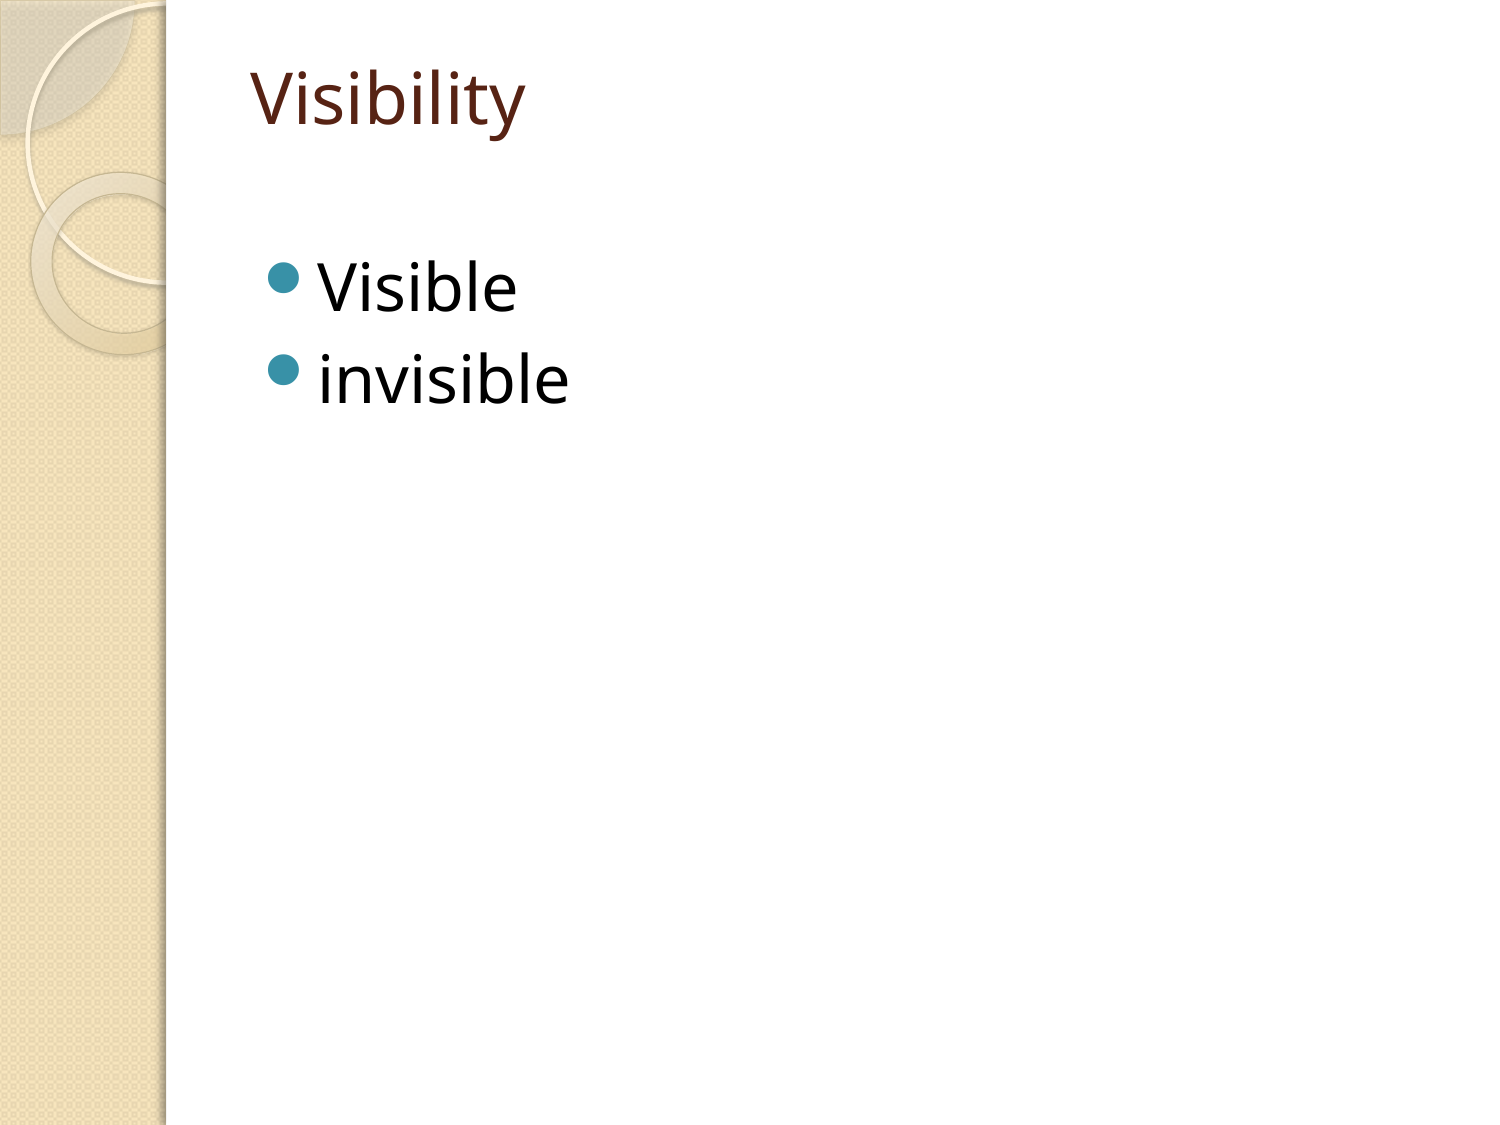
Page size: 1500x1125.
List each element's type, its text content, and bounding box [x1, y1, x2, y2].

list Visible invisible [235, 237, 1466, 1025]
title Visibility [235, 45, 1466, 233]
